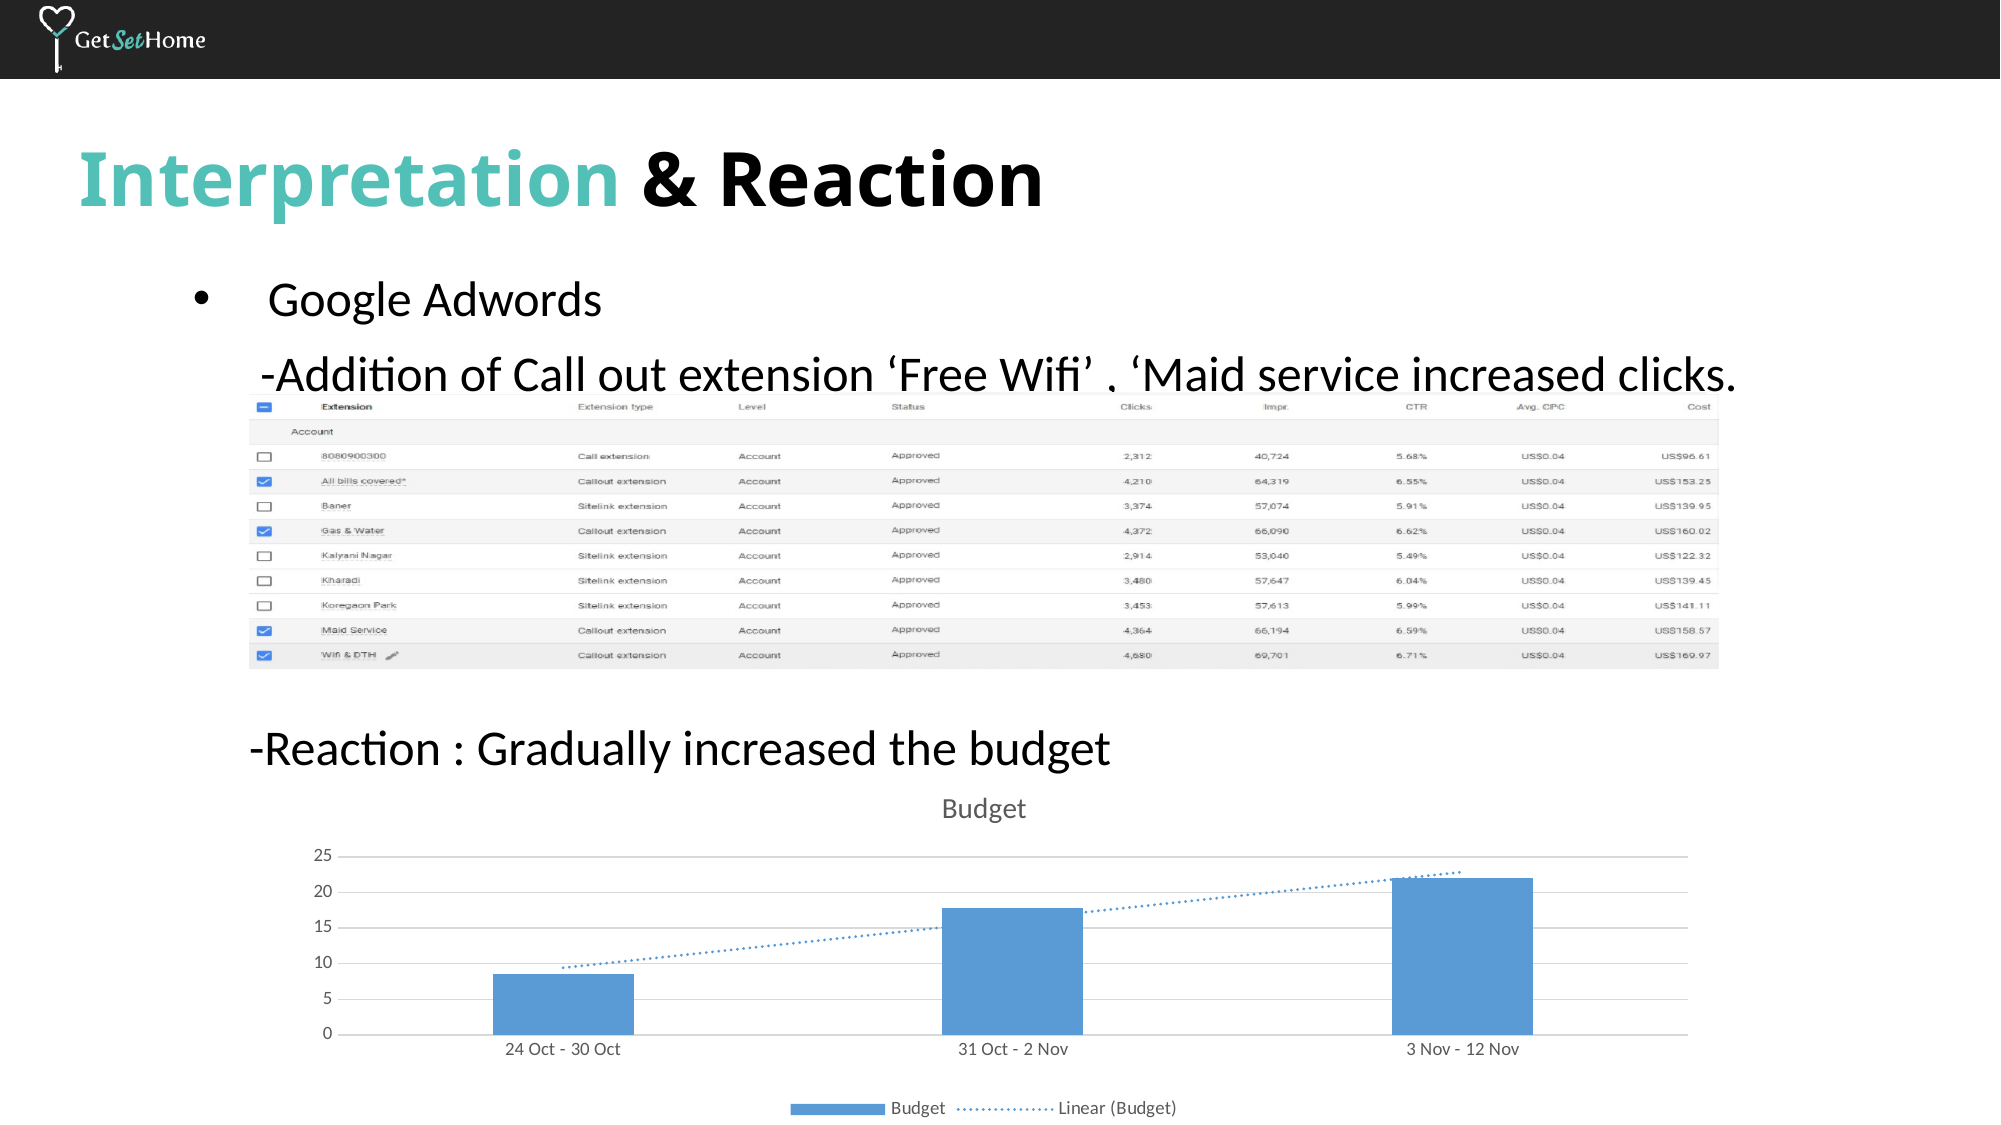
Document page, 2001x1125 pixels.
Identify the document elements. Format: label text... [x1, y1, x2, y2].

picture [0, 0, 2000, 79]
title Interpretation & Reaction [64, 81, 1565, 231]
subtitle Google Adwords -Addition of Call out extension ‘Free Wifi’ , ‘Maid service increased clicks. -Reaction : Gradually increased the budget [177, 265, 1830, 1037]
chart [249, 773, 1719, 1125]
picture [249, 392, 1719, 672]
